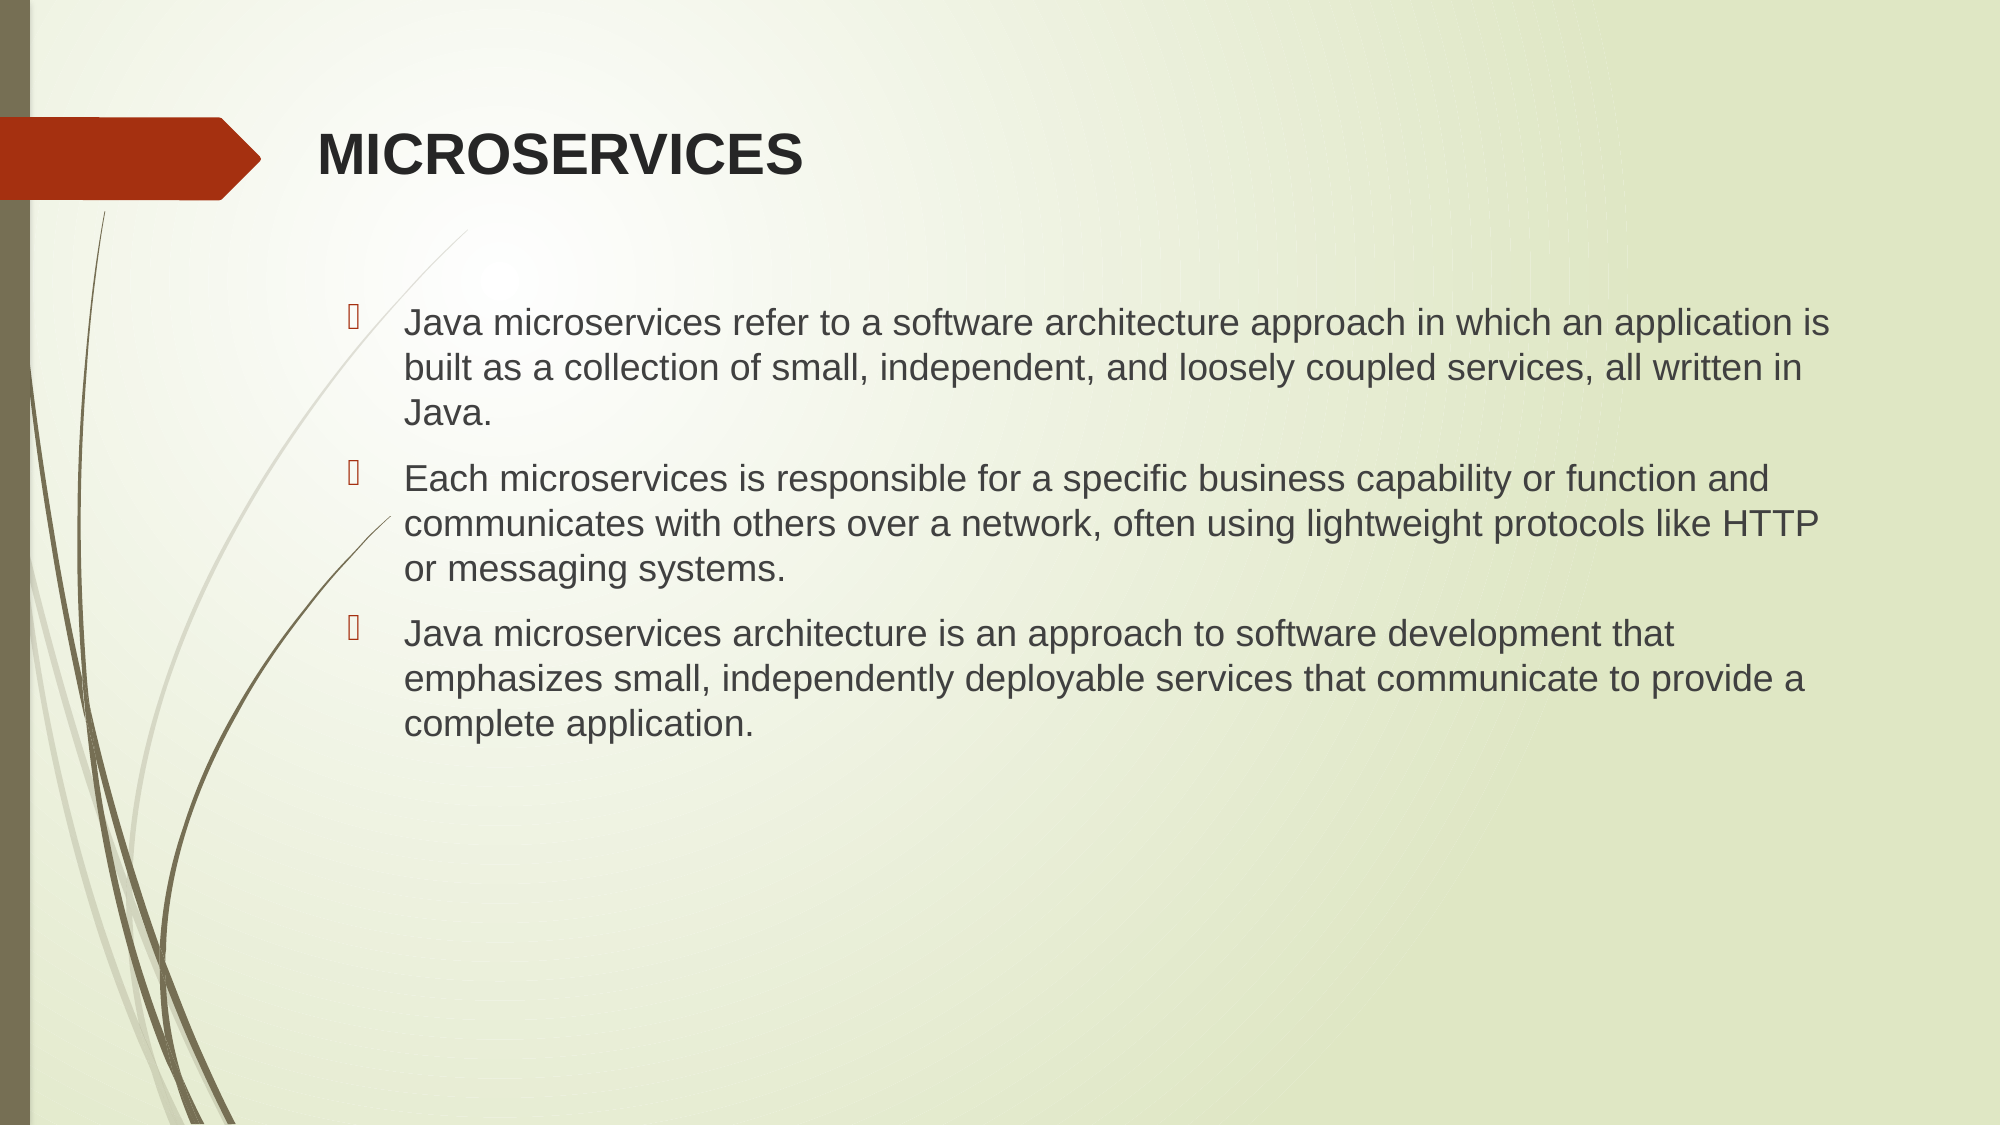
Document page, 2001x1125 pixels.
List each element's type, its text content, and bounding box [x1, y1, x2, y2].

list Java microservices refer to a software architecture approach in which an application is built as a collection of small, independent, and loosely coupled services, all written in Java. Each microservices is responsible for a specific business capability or function and communicates with others over a network, often using lightweight protocols like HTTP or messaging systems. Java microservices architecture is an approach to software development that emphasizes small, independently deployable services that communicate to provide a complete application. [332, 290, 1848, 835]
title MICROSERVICES [302, 109, 1878, 323]
